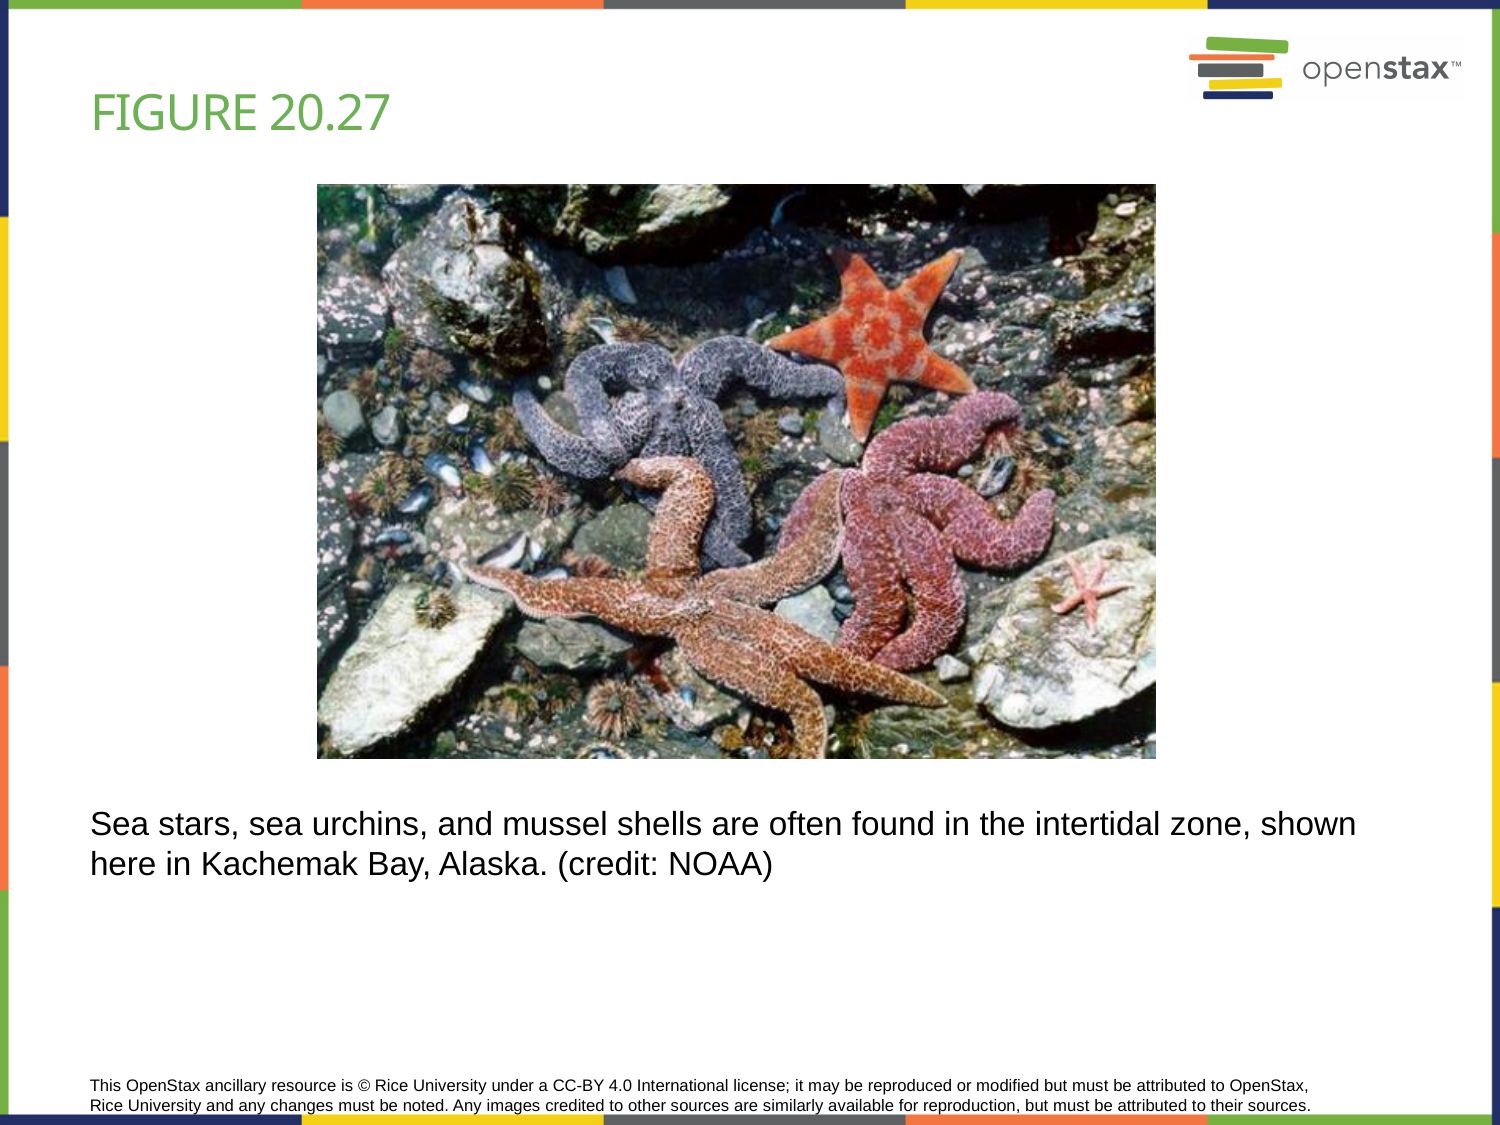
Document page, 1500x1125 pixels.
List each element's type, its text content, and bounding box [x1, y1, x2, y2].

list Sea stars, sea urchins, and mussel shells are often found in the intertidal zone, shown here in Kachemak Bay, Alaska. (credit: NOAA) [75, 794, 1398, 986]
text_box This OpenStax ancillary resource is © Rice University under a CC-BY 4.0 International license; it may be reproduced or modified but must be attributed to OpenStax, Rice University and any changes must be noted. Any images credited to other sources are similarly available for reproduction, but must be attributed to their sources. [75, 1067, 1336, 1114]
title Figure 20.27 [75, 39, 1398, 148]
picture [0, 0, 1500, 1125]
